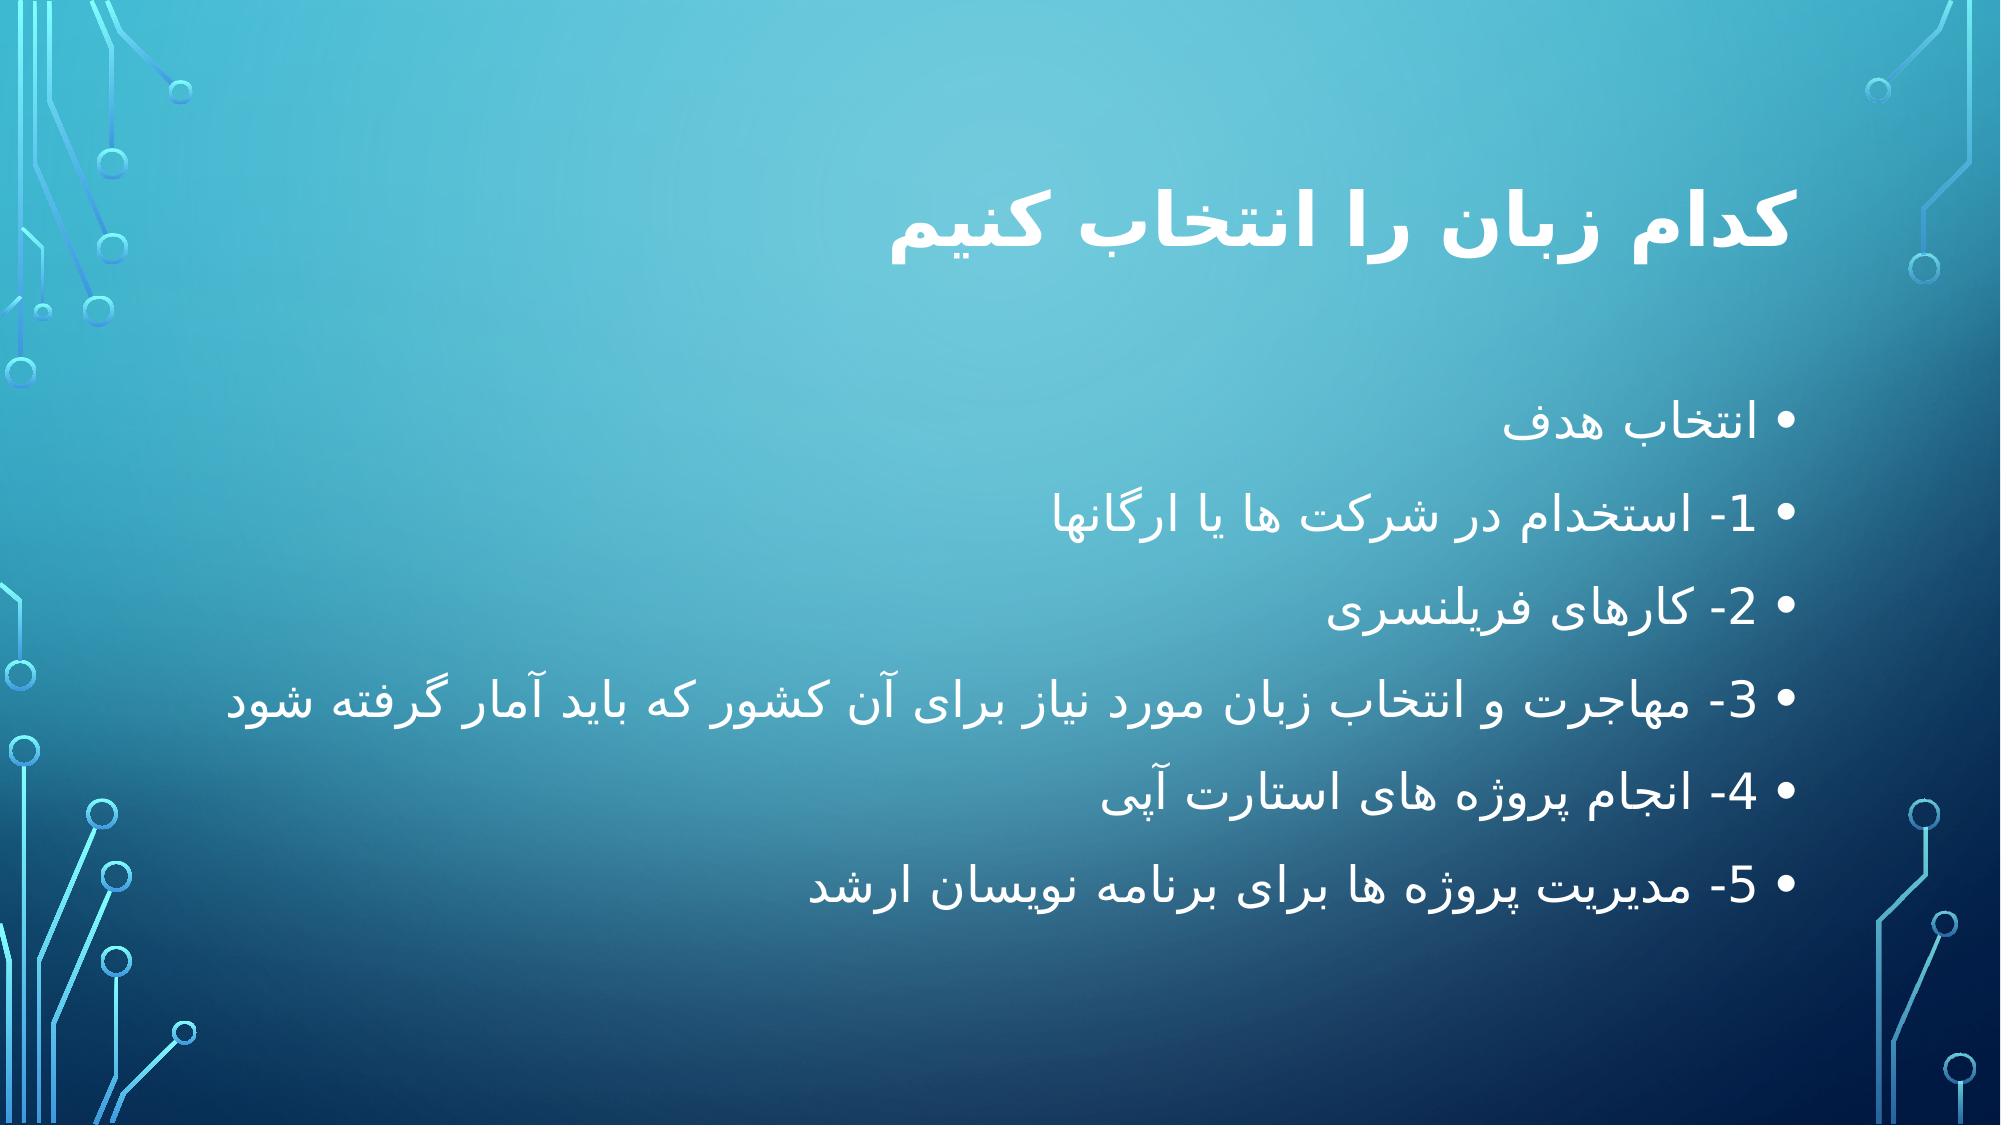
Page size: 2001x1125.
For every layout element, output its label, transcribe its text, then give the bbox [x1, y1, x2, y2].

list انتخاب هدف 1- استخدام در شرکت ها یا ارگانها 2- کارهای فریلنسری 3- مهاجرت و انتخاب زبان مورد نیاز برای آن کشور که باید آمار گرفته شود 4- انجام پروژه های استارت آپی 5- مدیریت پروژه ها برای برنامه نویسان ارشد [187, 369, 1813, 1072]
title کدام زبان را انتخاب کنیم [187, 101, 1813, 344]
